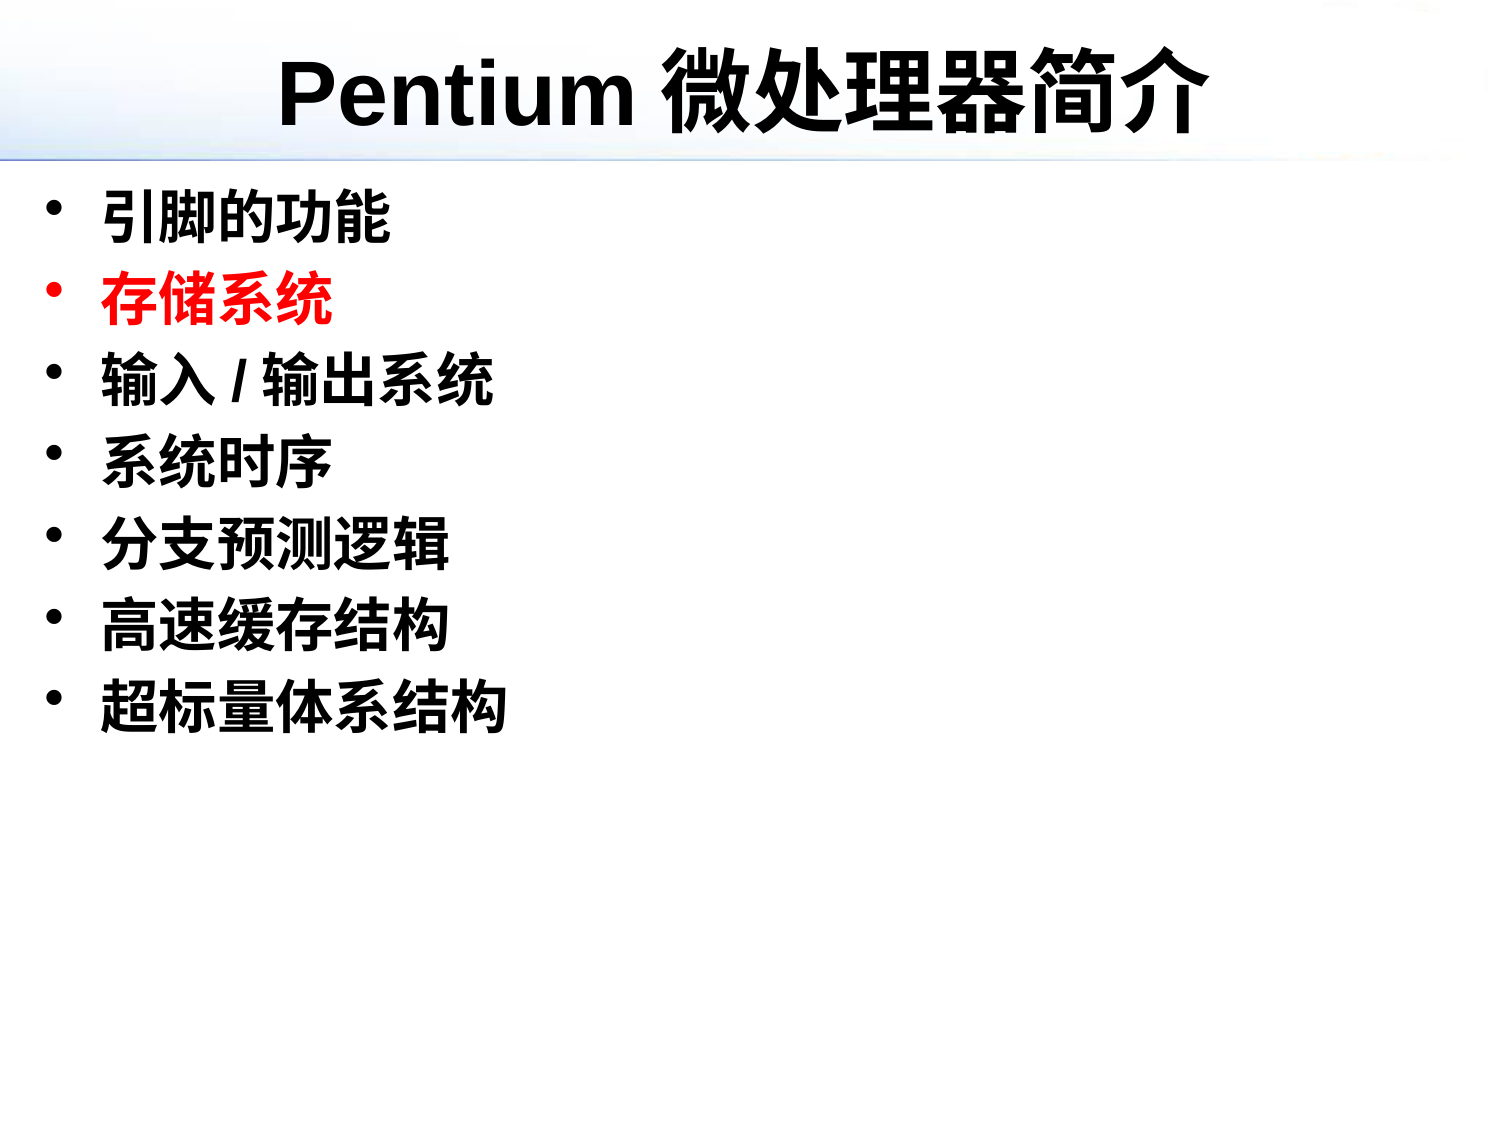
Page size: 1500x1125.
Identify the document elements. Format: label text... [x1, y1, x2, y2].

picture [0, 0, 1500, 161]
title Pentium微处理器简介 [29, 31, 1459, 147]
list 引脚的功能 存储系统 输入/输出系统 系统时序 分支预测逻辑 高速缓存结构 超标量体系结构 [29, 172, 1459, 1071]
